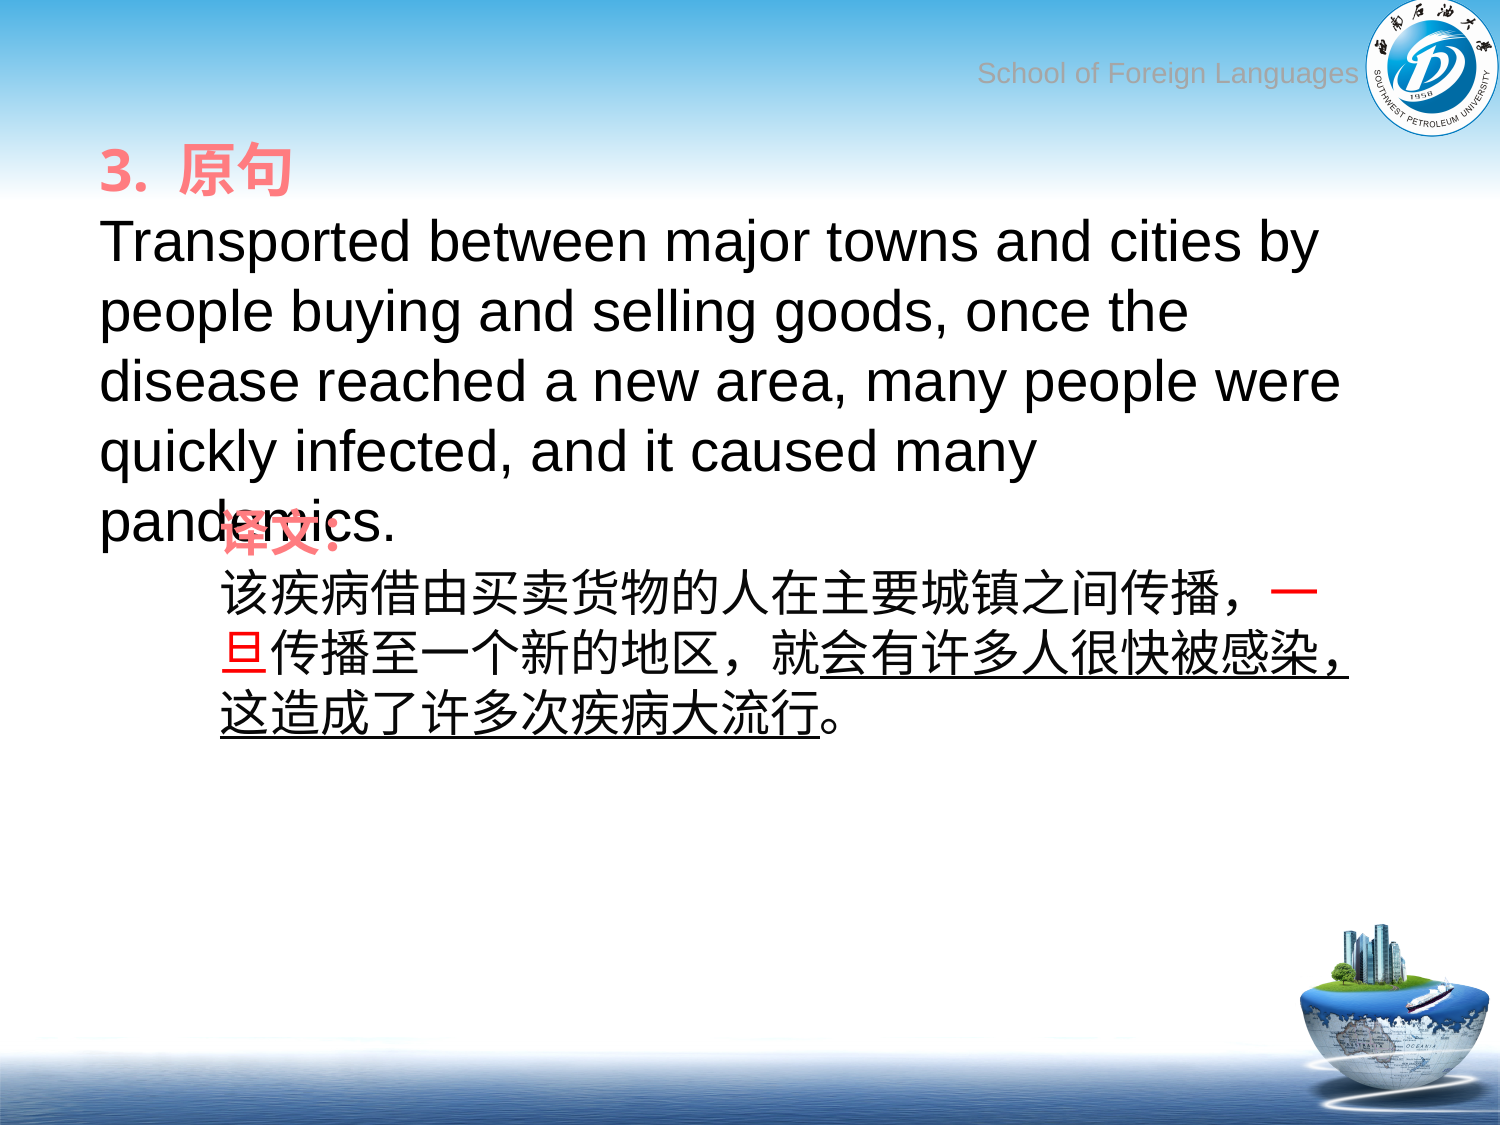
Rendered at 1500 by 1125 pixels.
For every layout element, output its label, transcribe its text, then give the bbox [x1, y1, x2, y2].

text_box 译文： 该疾病借由买卖货物的人在主要城镇之间传播，一旦传播至一个新的地区，就会有许多人很快被感染，这造成了许多次疾病大流行。 [205, 494, 1364, 749]
picture [0, 920, 1500, 1125]
text_box 3. 原句 Transported between major towns and cities by people buying and selling goods, once the disease reached a new area, many people were quickly infected, and it caused many pandemics. [84, 125, 1364, 561]
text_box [962, 0, 1500, 138]
